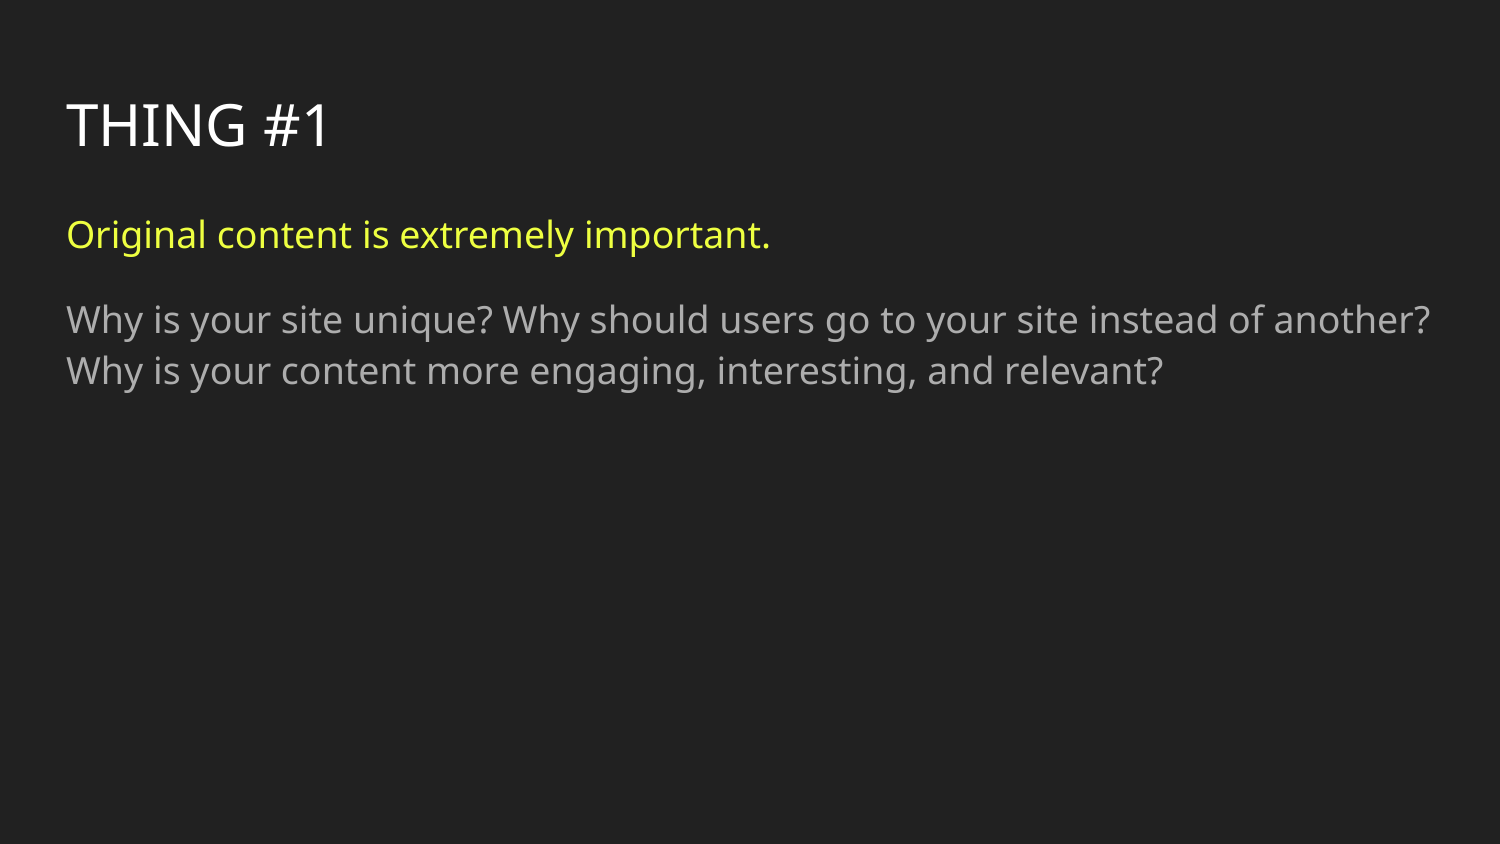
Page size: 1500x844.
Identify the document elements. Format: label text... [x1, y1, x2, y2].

list Original content is extremely important. Why is your site unique? Why should users go to your site instead of another? Why is your content more engaging, interesting, and relevant? [51, 189, 1449, 750]
title THING #1 [51, 72, 1449, 167]
